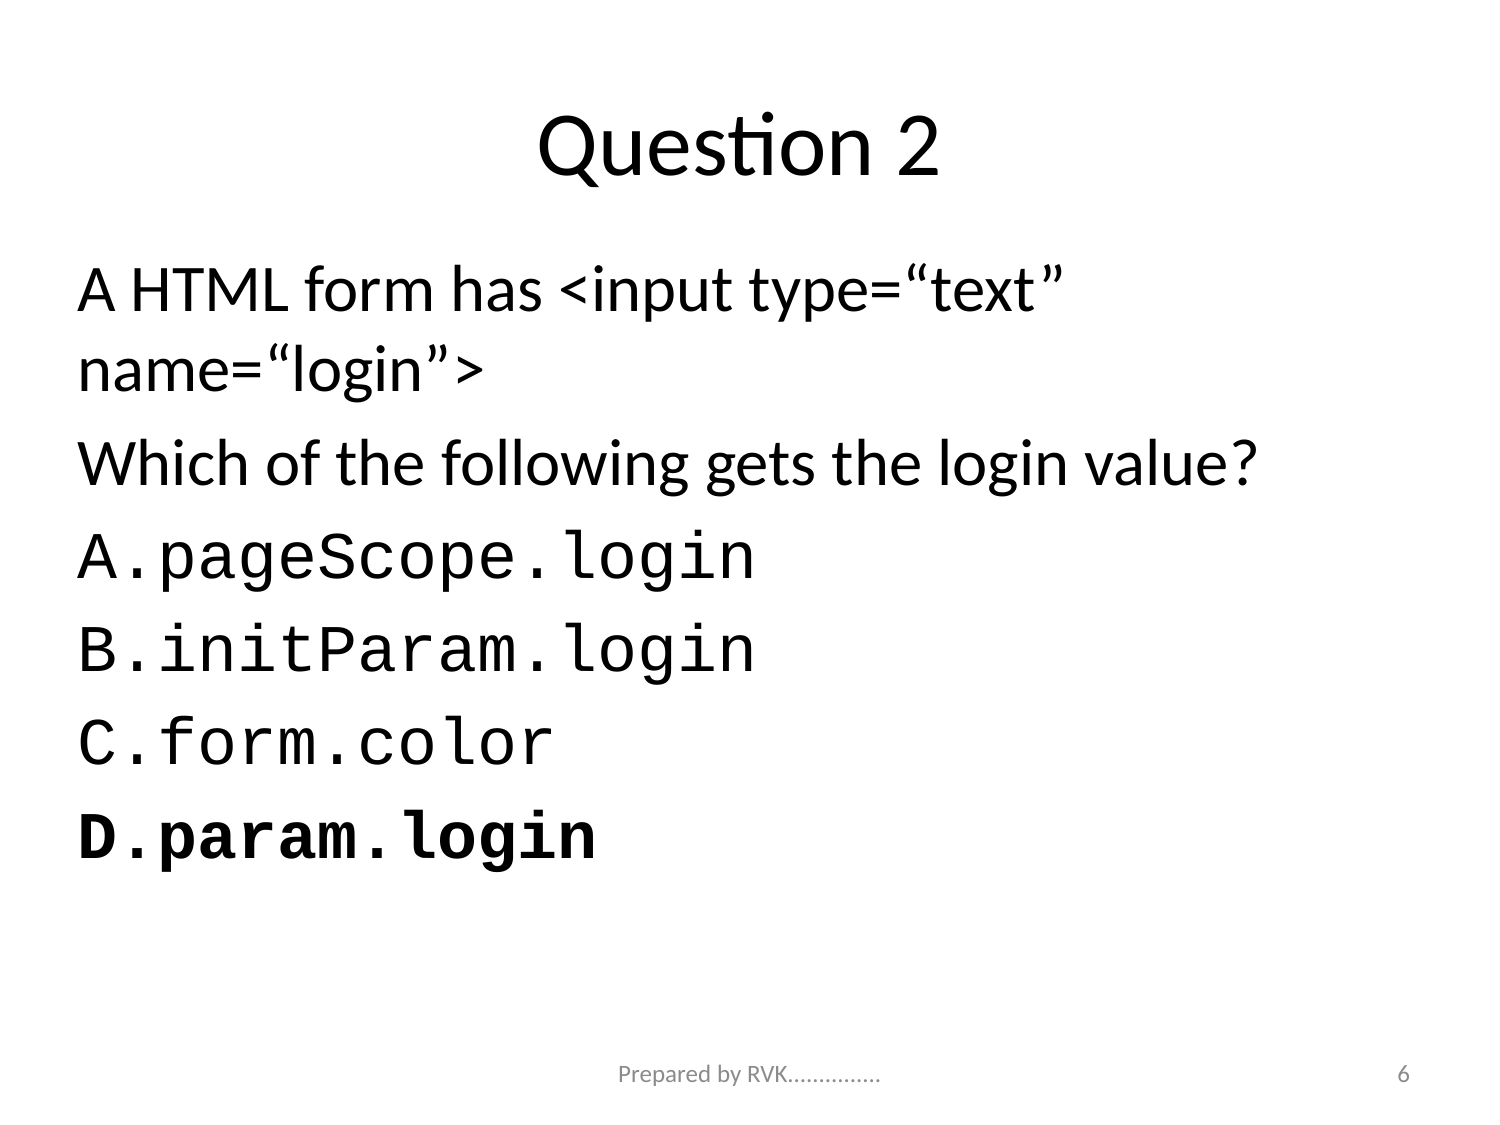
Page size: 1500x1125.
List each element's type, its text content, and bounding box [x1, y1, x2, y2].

title Question 2 [75, 45, 1425, 233]
slide_number 6 [1074, 1042, 1425, 1103]
footer Prepared by RVK............... [512, 1042, 988, 1103]
list A HTML form has <input type=“text” name=“login”> Which of the following gets the login value? pageScope.login initParam.login form.color param.login [62, 237, 1413, 980]
